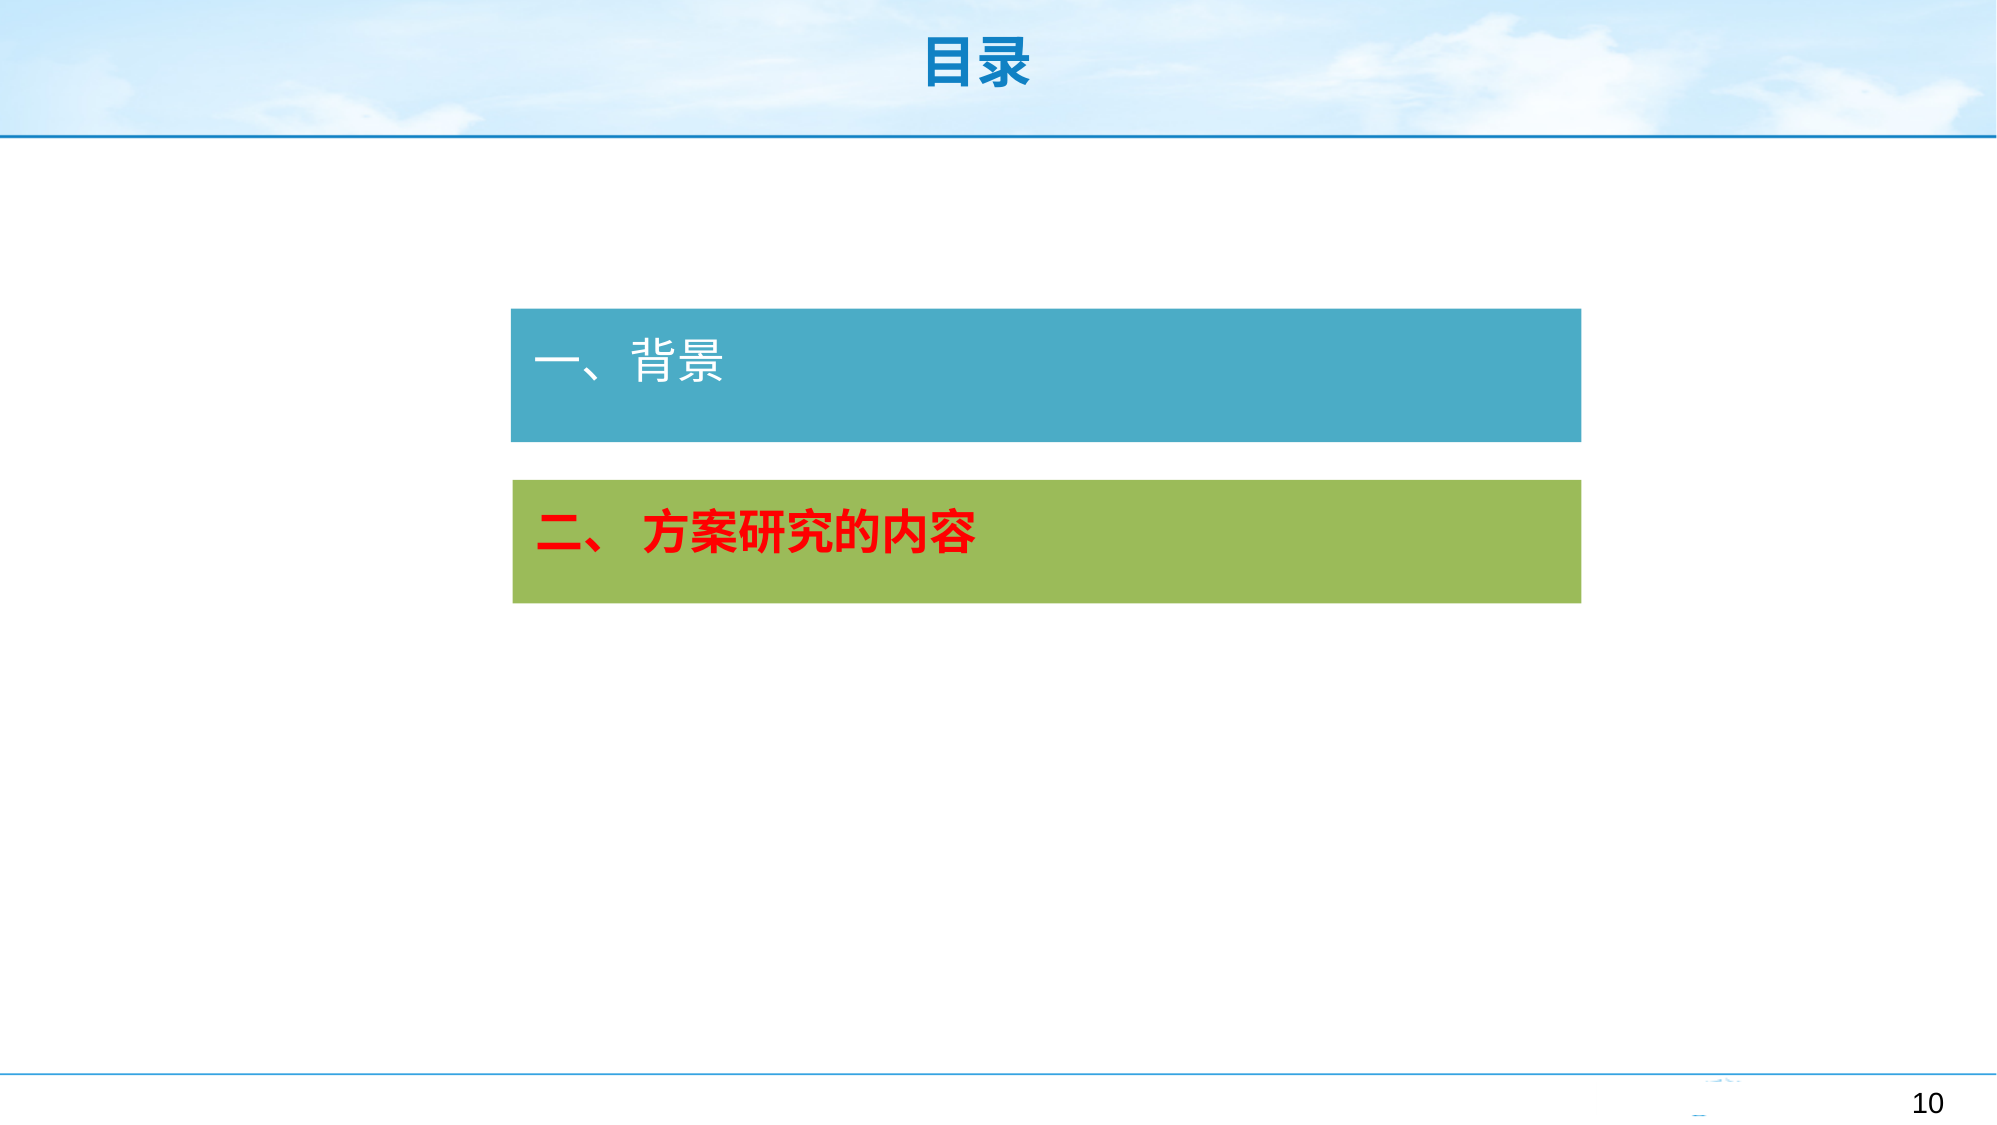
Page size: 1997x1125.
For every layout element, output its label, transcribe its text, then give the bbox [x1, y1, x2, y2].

text_box 9 [1493, 1076, 1960, 1118]
picture [0, 0, 1997, 1125]
title 目录 [220, 2, 1733, 119]
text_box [512, 479, 1582, 604]
text_box 一、背景 [510, 308, 1582, 443]
